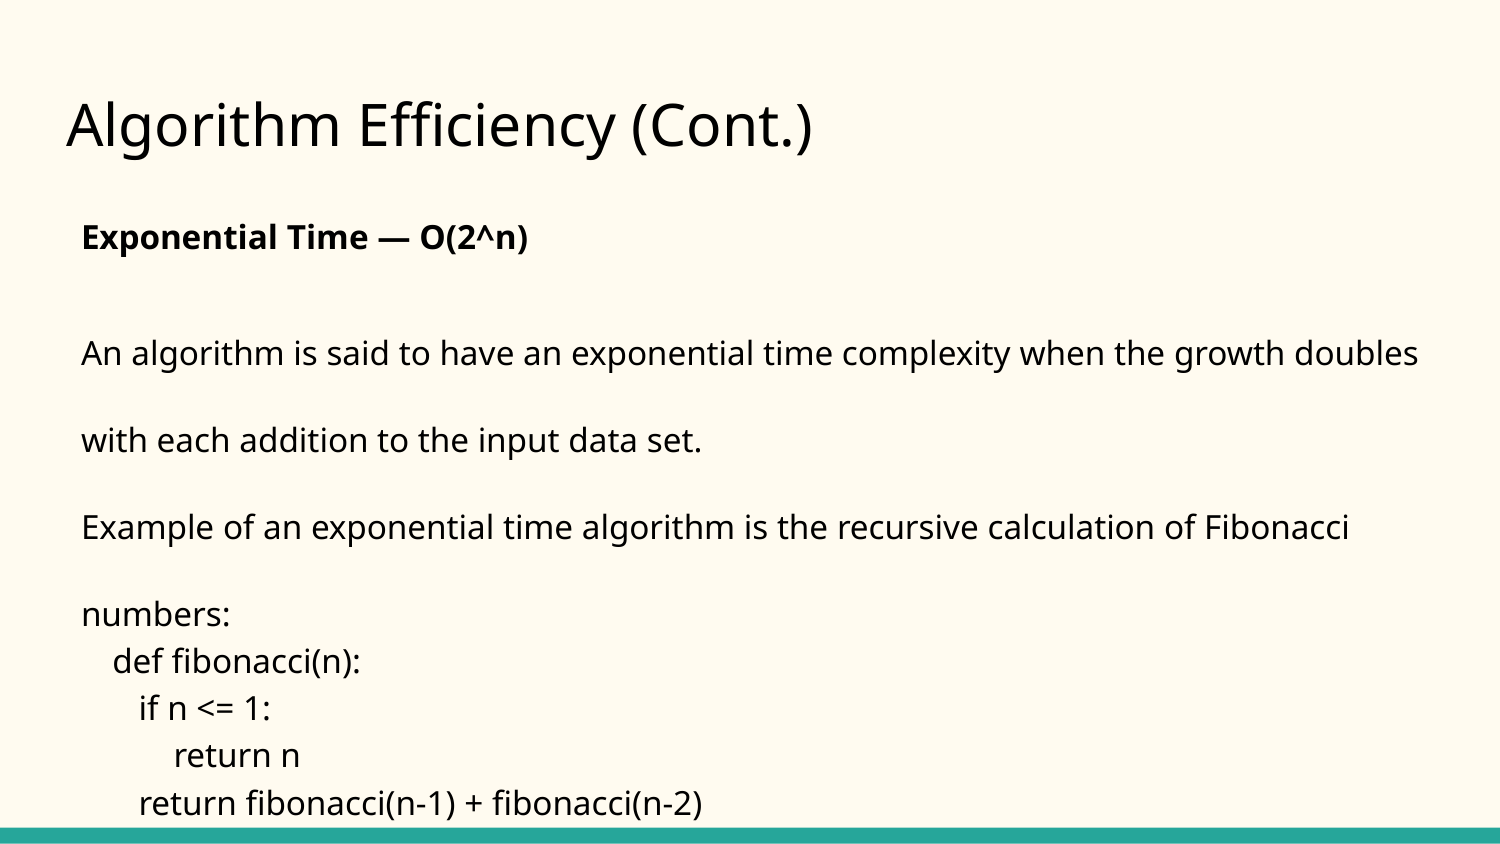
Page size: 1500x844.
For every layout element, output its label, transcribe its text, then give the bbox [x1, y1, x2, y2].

title Algorithm Efficiency (Cont.) [51, 72, 1449, 174]
list Exponential Time — O(2^n) An algorithm is said to have an exponential time complexity when the growth doubles with each addition to the input data set. Example of an exponential time algorithm is the recursive calculation of Fibonacci numbers: def fibonacci(n): if n <= 1: return n return fibonacci(n-1) + fibonacci(n-2) [66, 192, 1464, 750]
